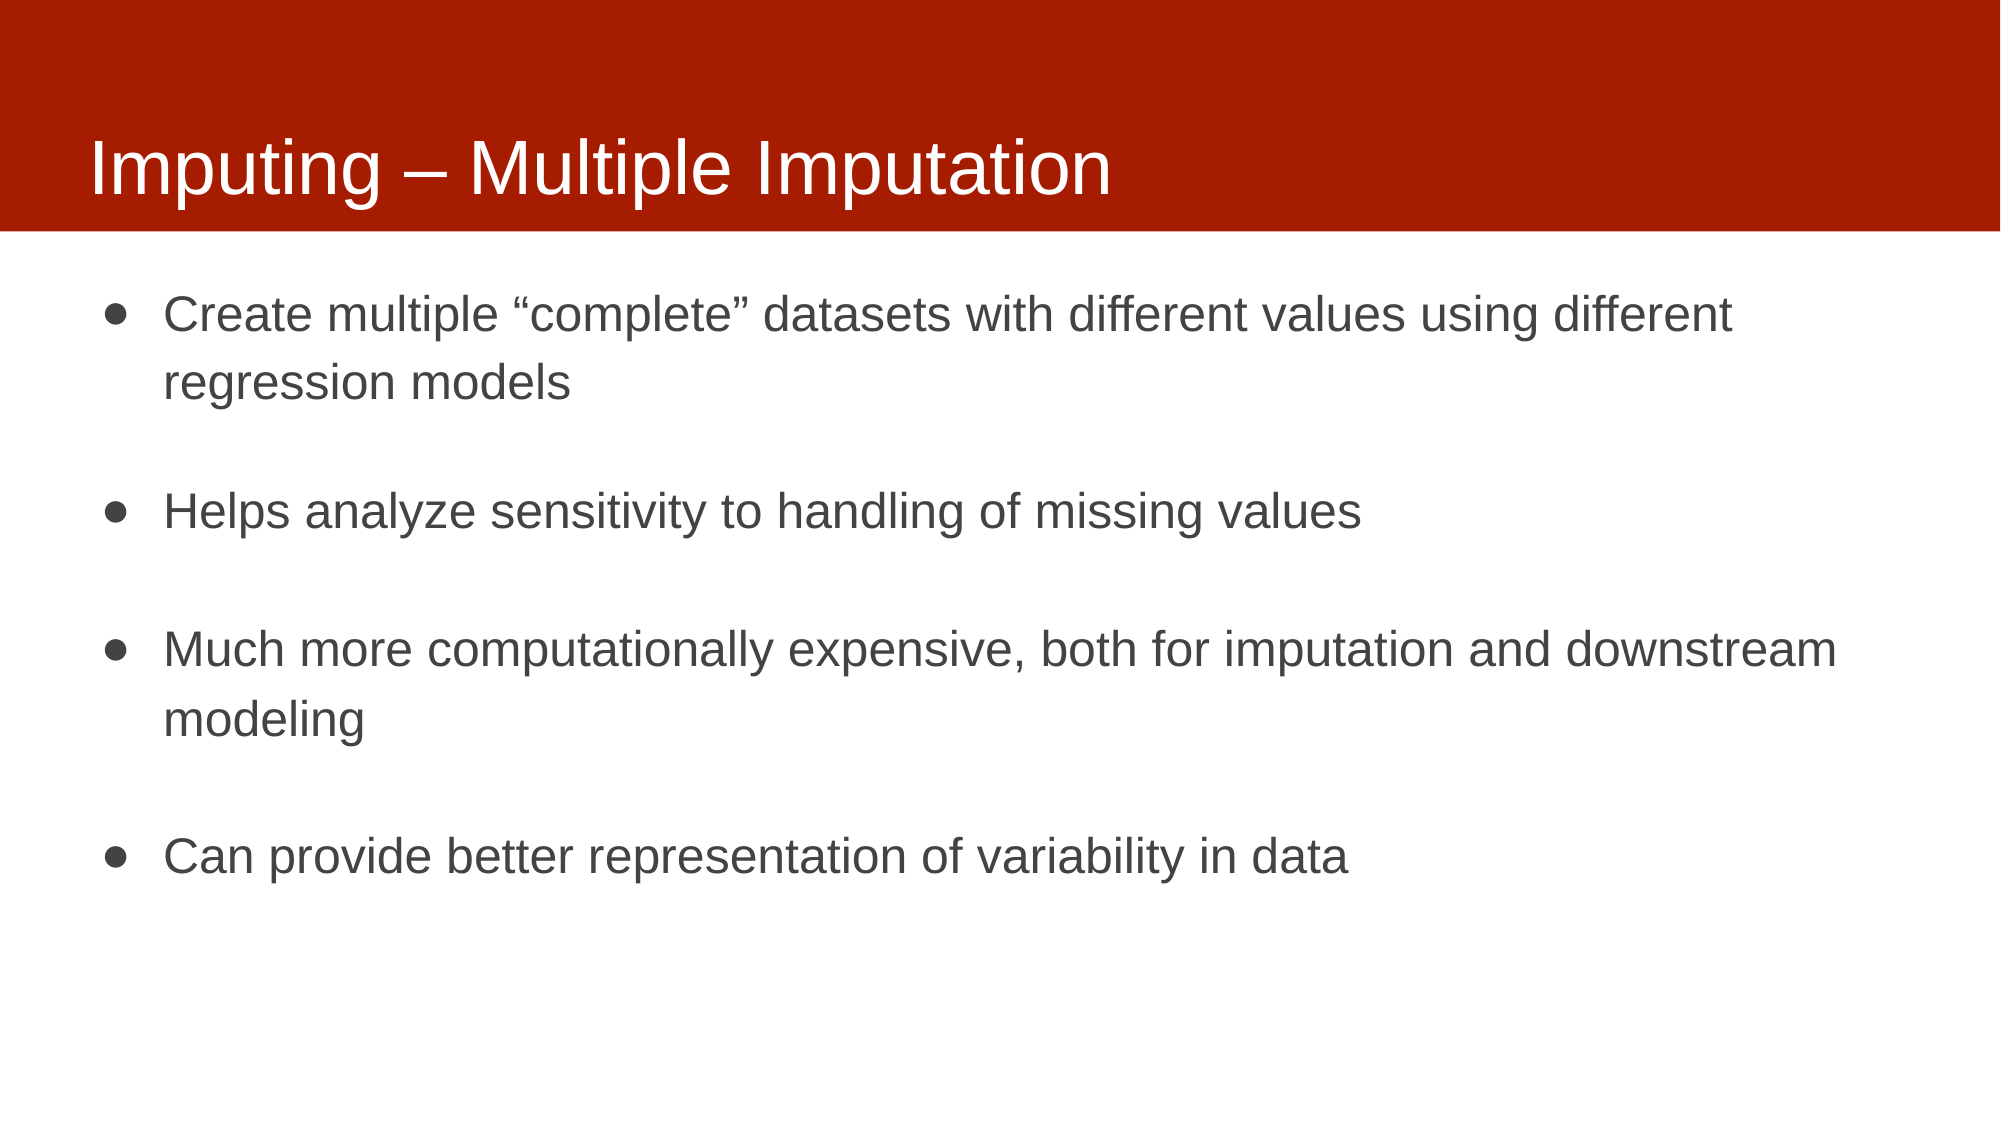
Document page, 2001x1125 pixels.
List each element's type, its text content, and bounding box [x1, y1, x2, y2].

title Imputing – Multiple Imputation [68, 97, 1932, 223]
list Create multiple “complete” datasets with different values using different regression models Helps analyze sensitivity to handling of missing values Much more computationally expensive, both for imputation and downstream modeling Can provide better representation of variability in data [68, 252, 1932, 1000]
